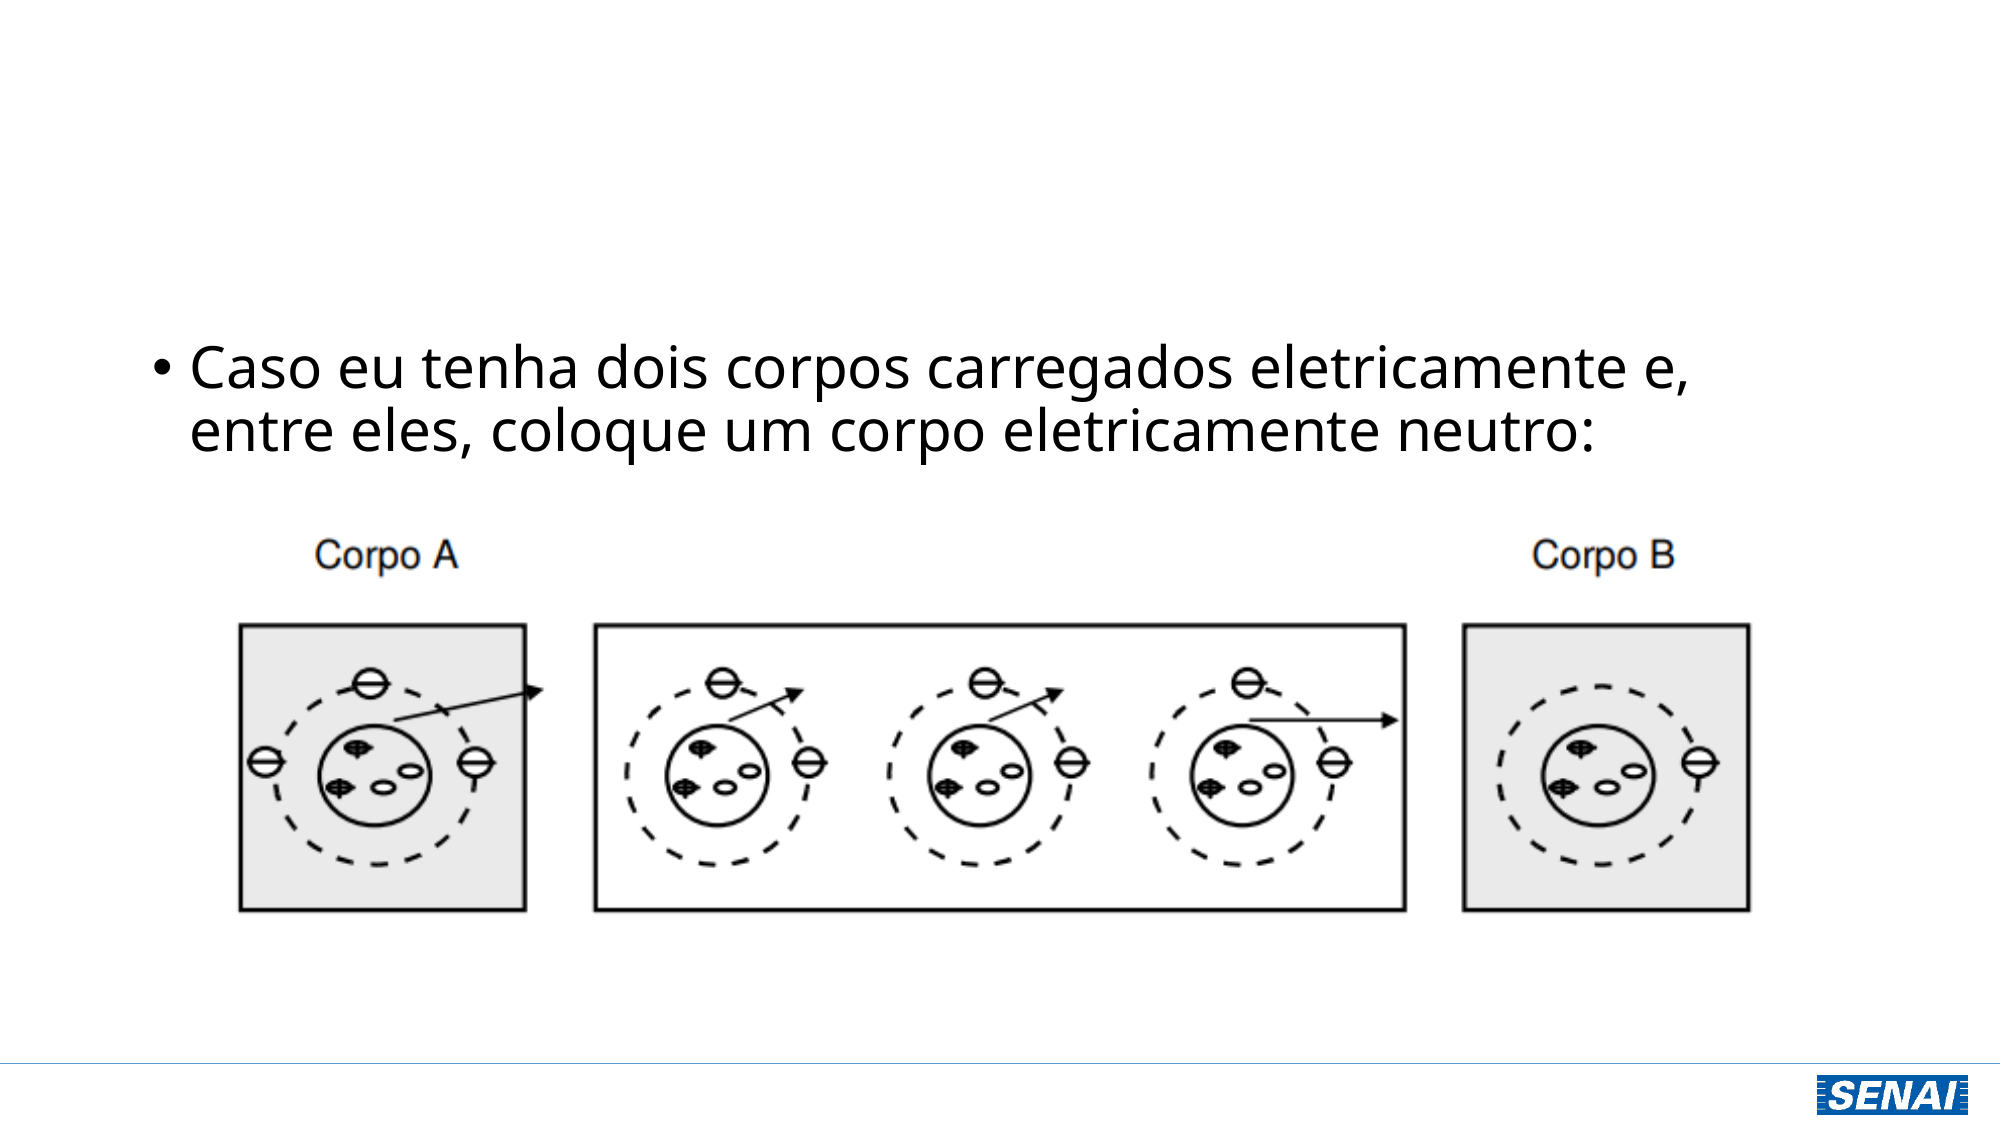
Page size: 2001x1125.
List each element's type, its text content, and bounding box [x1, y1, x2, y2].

picture [207, 508, 1793, 957]
list Caso eu tenha dois corpos carregados eletricamente e, entre eles, coloque um corpo eletricamente neutro: [137, 330, 1863, 1001]
picture [1817, 1075, 1968, 1115]
